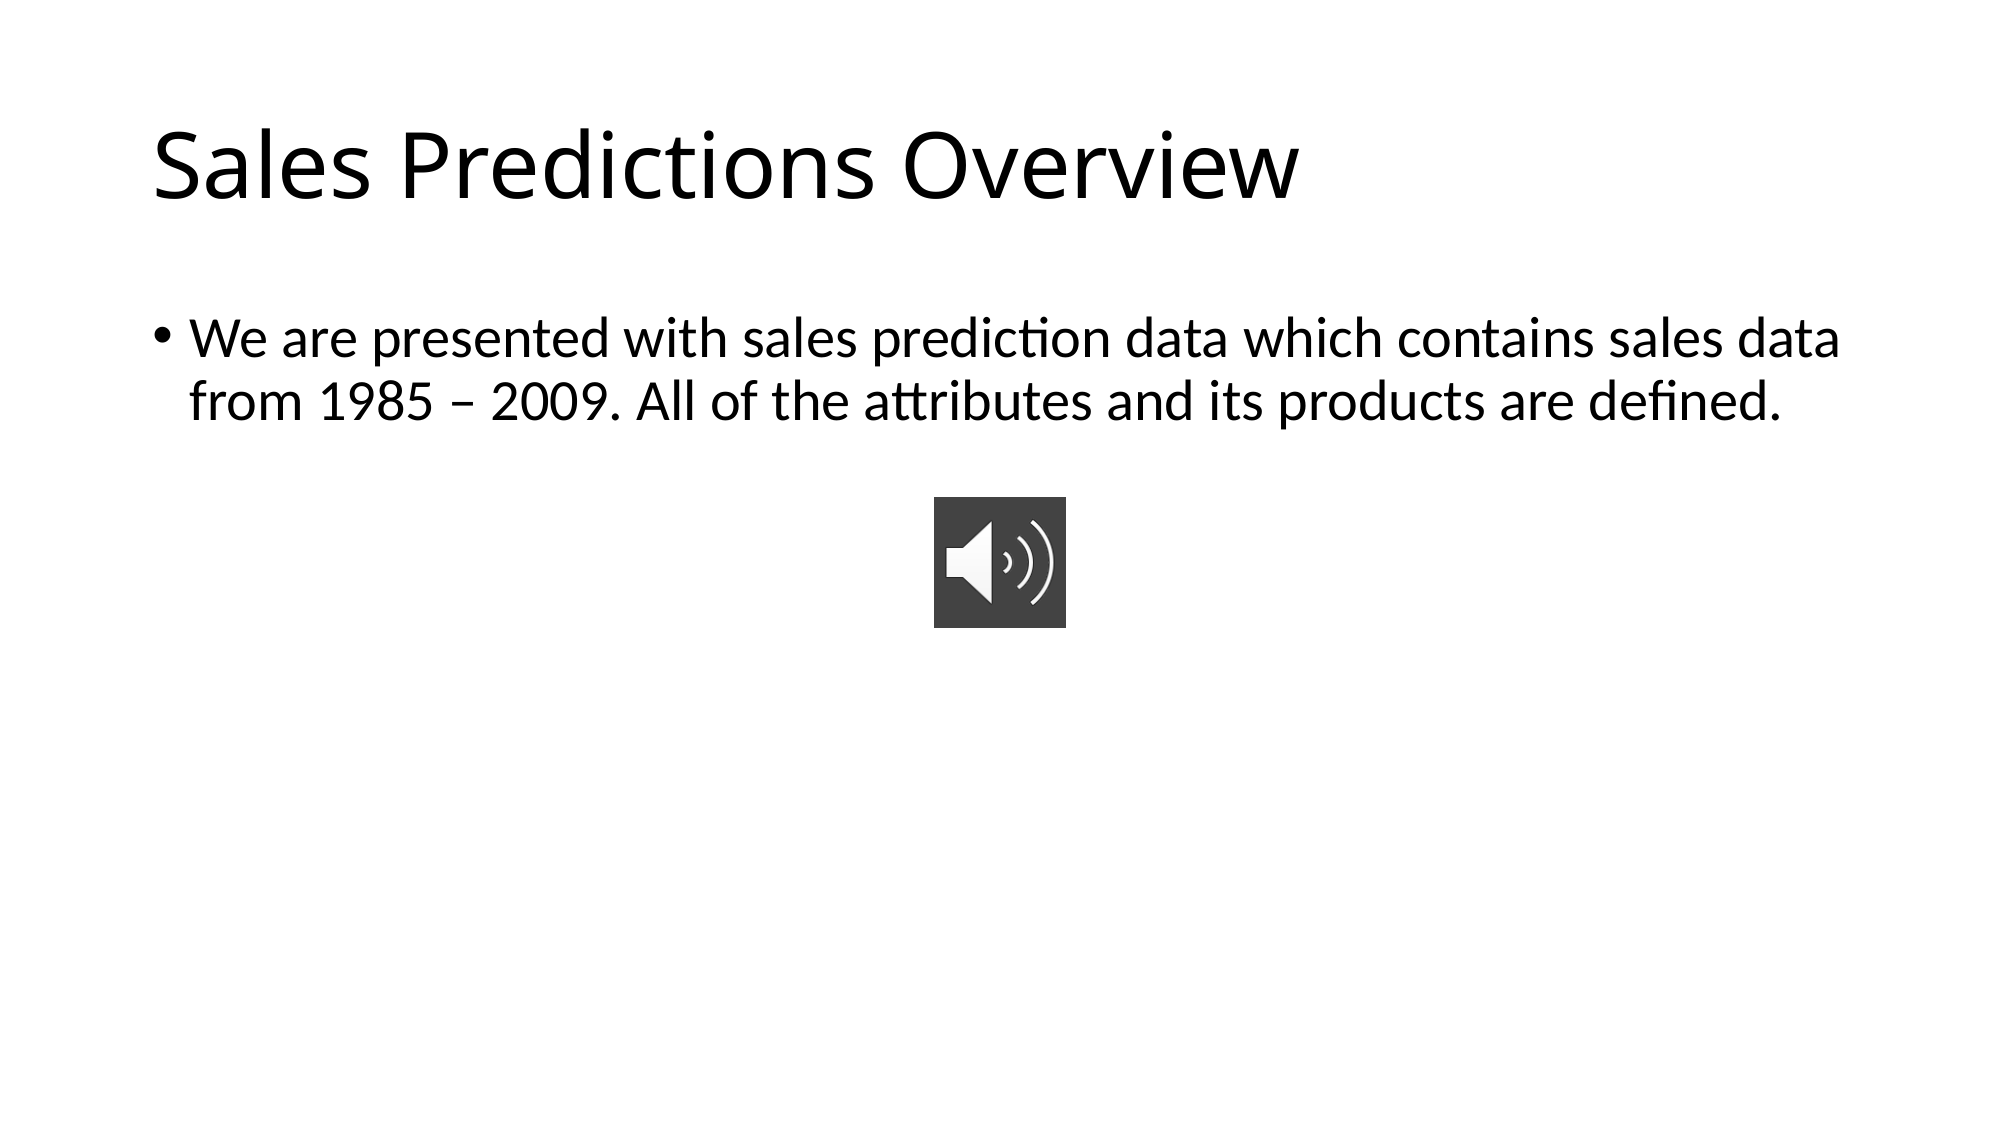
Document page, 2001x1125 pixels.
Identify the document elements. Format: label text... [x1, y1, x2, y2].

title Sales Predictions Overview [137, 59, 1863, 278]
list We are presented with sales prediction data which contains sales data from 1985 – 2009. All of the attributes and its products are defined. [137, 299, 1863, 1014]
picture [933, 495, 1067, 630]
